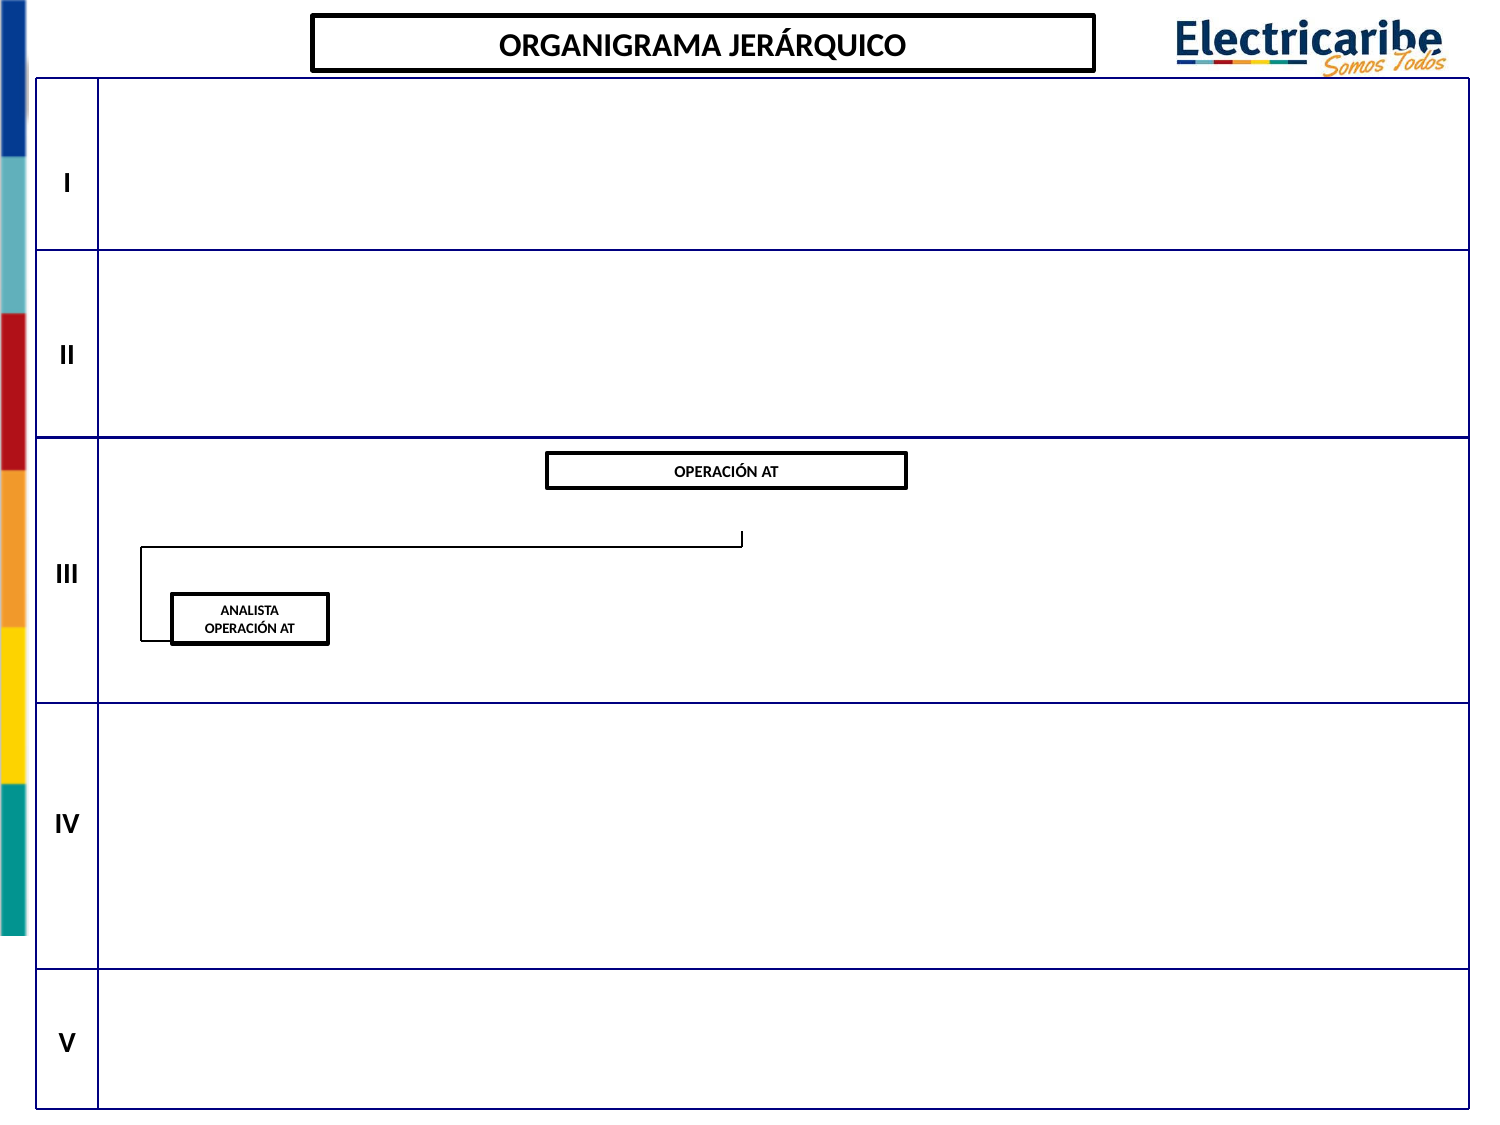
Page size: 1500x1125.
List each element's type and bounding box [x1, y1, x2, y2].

text_box [312, 15, 1094, 71]
picture [0, 0, 29, 937]
picture [1171, 15, 1449, 77]
text_box [35, 77, 1470, 1110]
